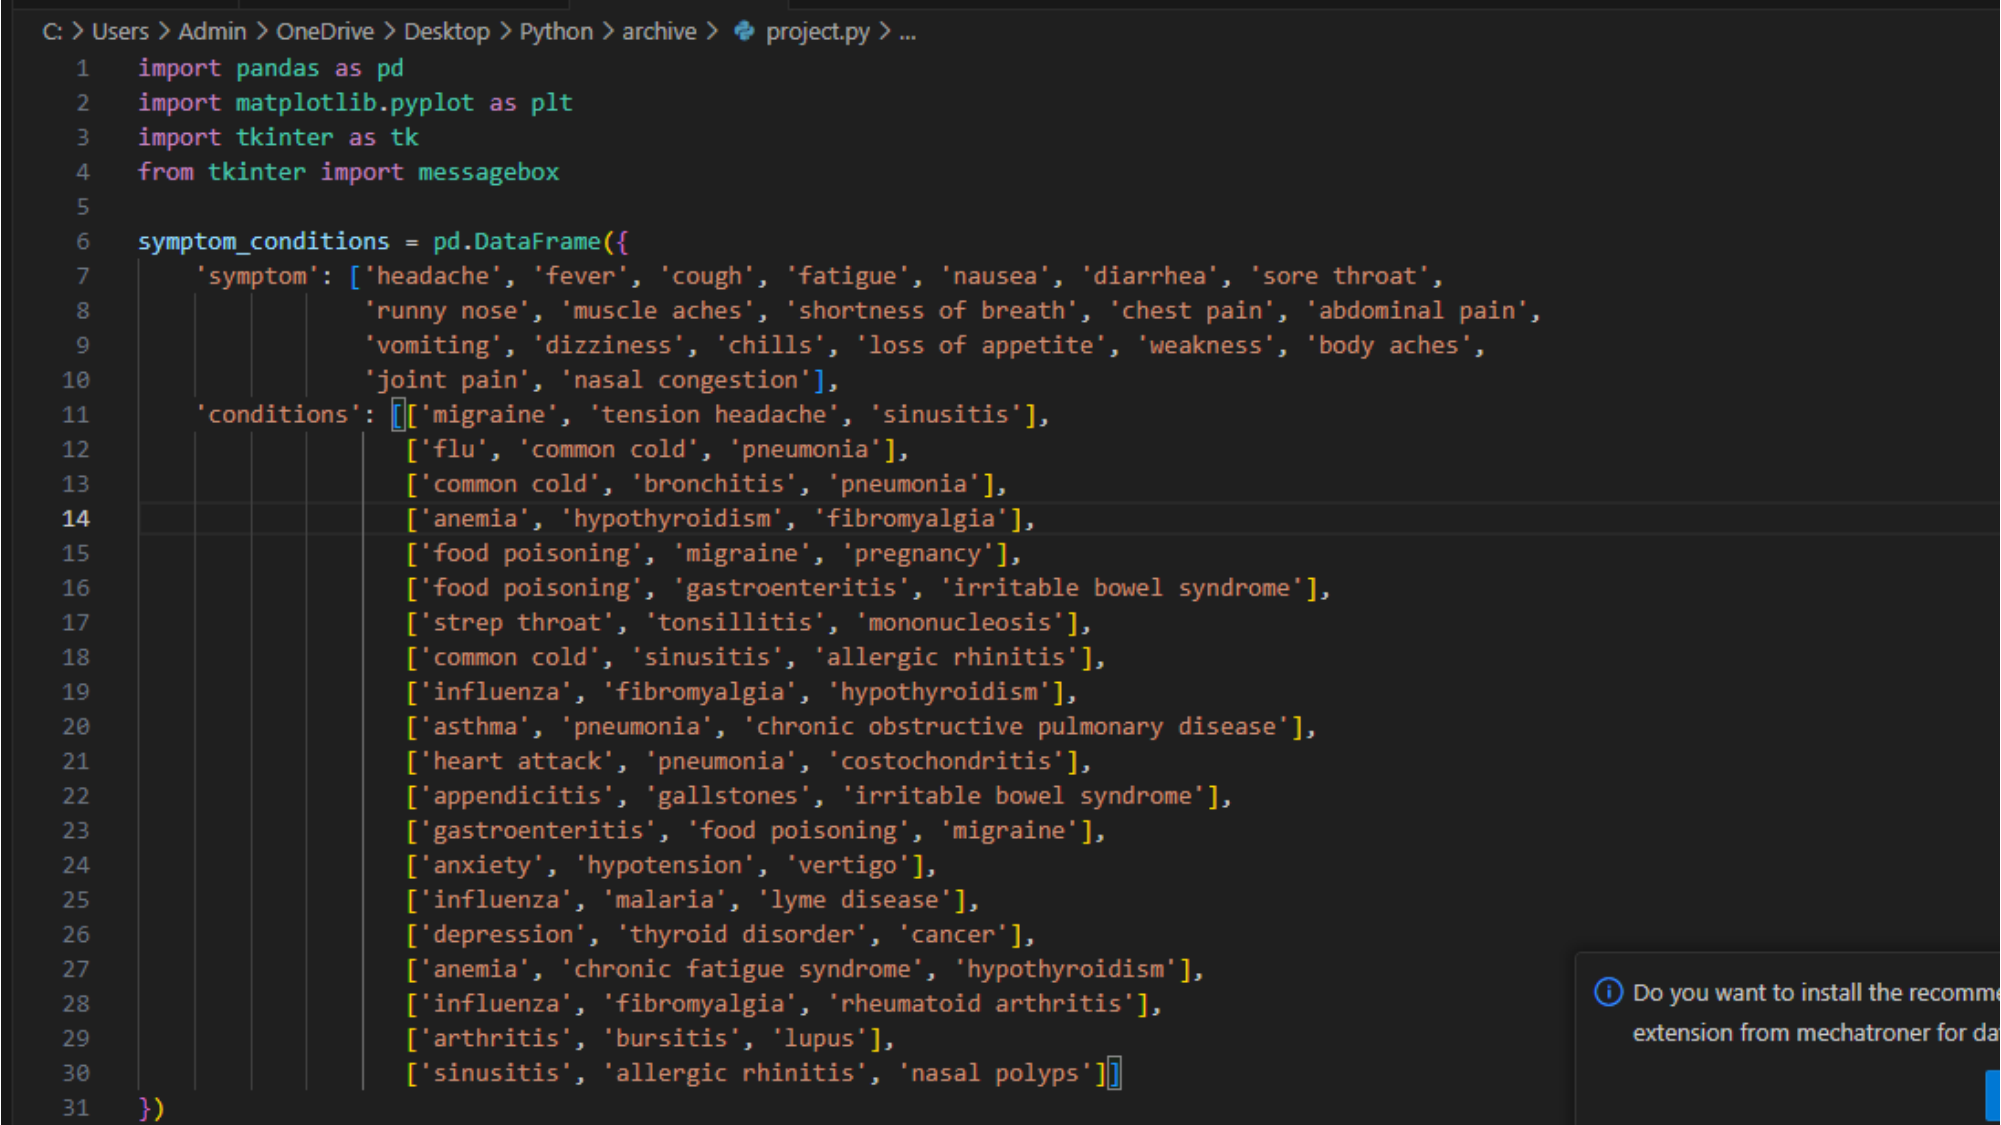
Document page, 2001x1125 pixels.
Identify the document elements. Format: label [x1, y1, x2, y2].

list [2, 2, 2000, 1125]
